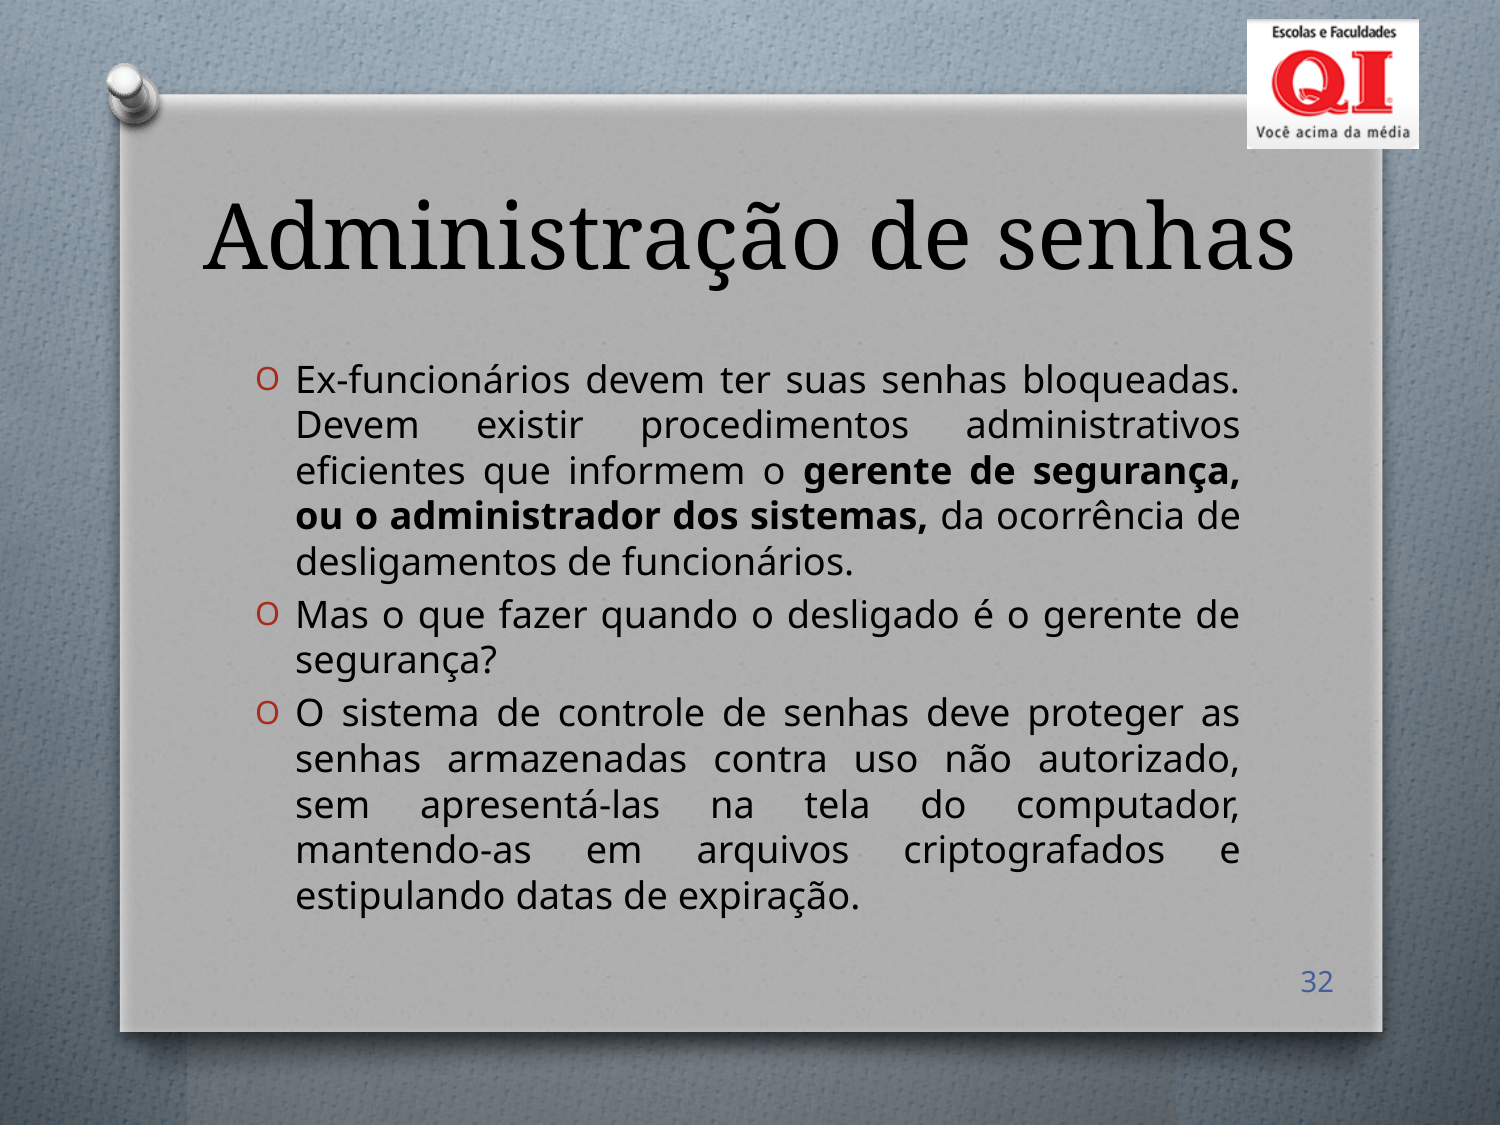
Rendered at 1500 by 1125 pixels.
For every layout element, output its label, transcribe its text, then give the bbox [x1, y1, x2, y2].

title Administração de senhas [179, 134, 1323, 332]
picture [1247, 19, 1439, 156]
list Ex-funcionários devem ter suas senhas bloqueadas. Devem existir procedimentos administrativos eficientes que informem o gerente de segurança, ou o administrador dos sistemas, da ocorrência de desligamentos de funcionários. Mas o que fazer quando o desligado é o gerente de segurança? O sistema de controle de senhas deve proteger as senhas armazenadas contra uso não autorizado, sem apresentá-las na tela do computador, mantendo-as em arquivos criptografados e estipulando datas de expiração. [240, 347, 1257, 939]
slide_number 32 [1258, 952, 1350, 1013]
picture [75, 29, 198, 153]
